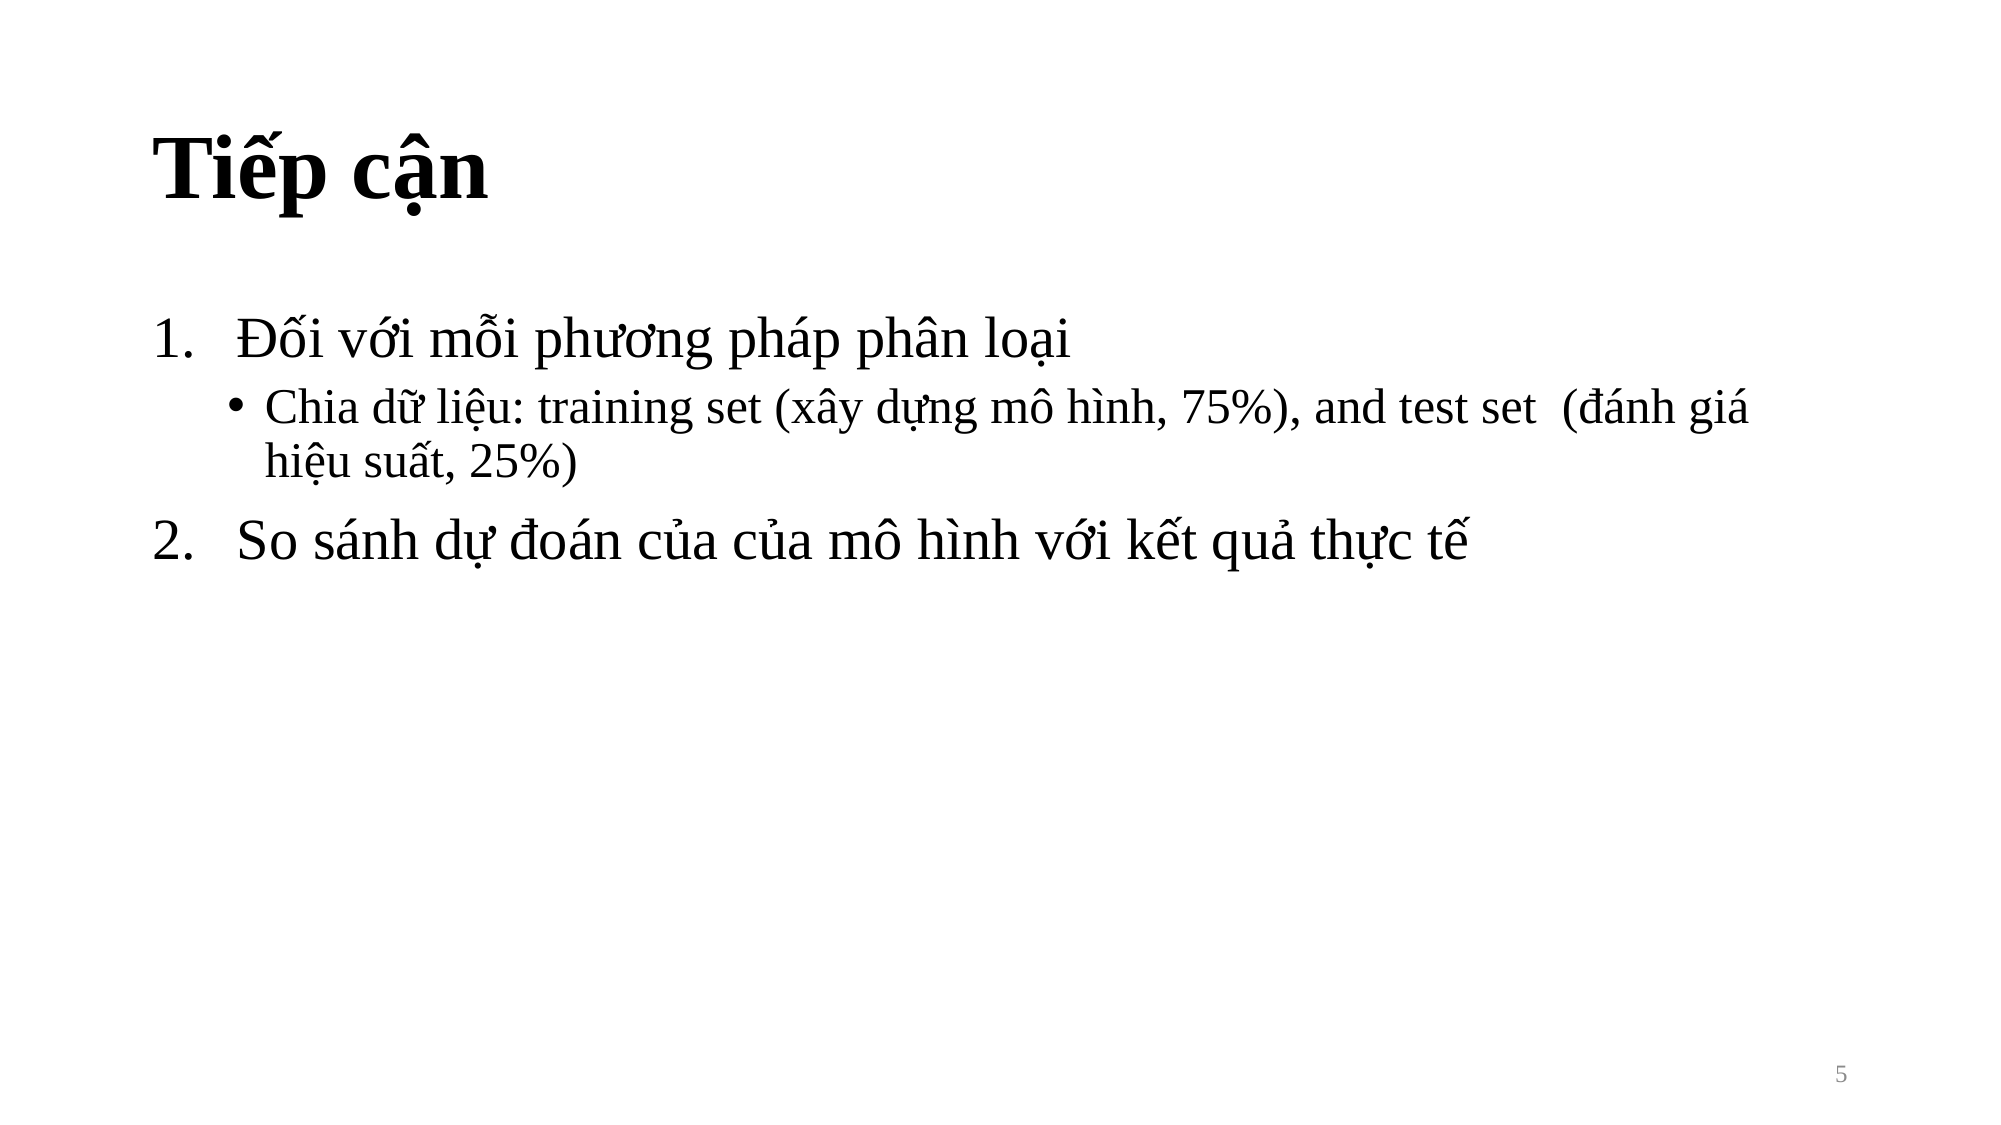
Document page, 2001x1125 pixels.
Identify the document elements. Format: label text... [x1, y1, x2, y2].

list Đối với mỗi phương pháp phân loại Chia dữ liệu: training set (xây dựng mô hình, 75%), and test set (đánh giá hiệu suất, 25%) So sánh dự đoán của của mô hình với kết quả thực tế [137, 299, 1863, 1014]
title Tiếp cận [137, 59, 1863, 278]
slide_number 5 [1412, 1042, 1863, 1103]
